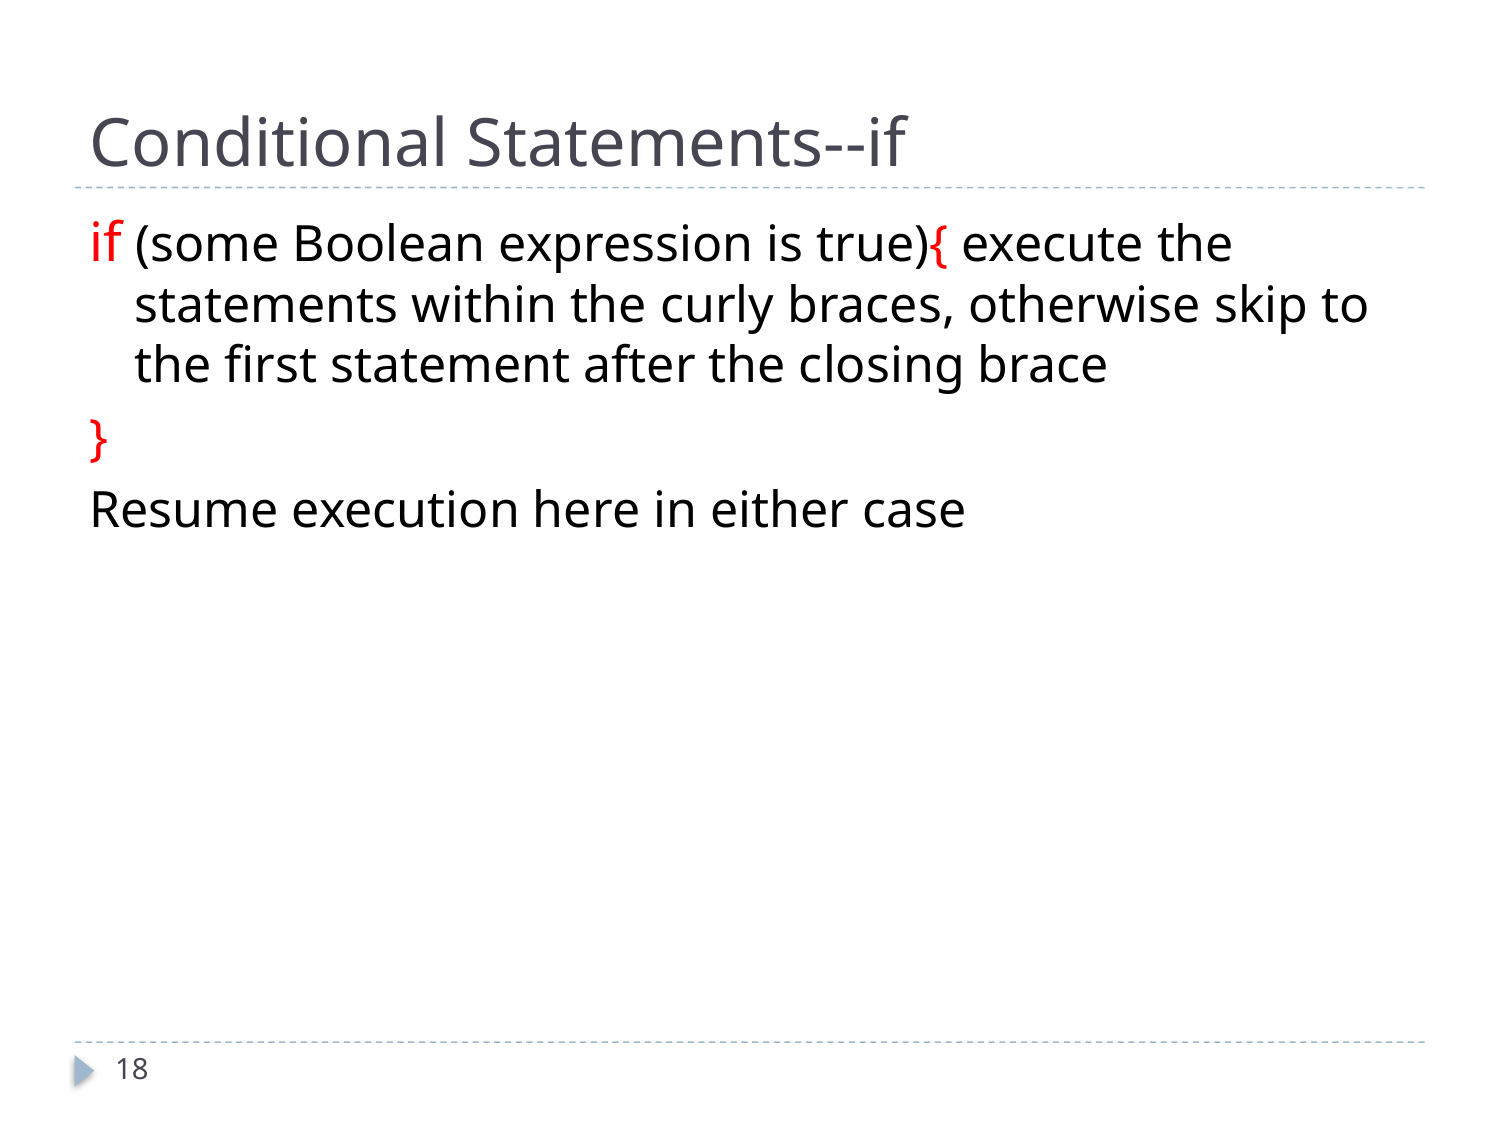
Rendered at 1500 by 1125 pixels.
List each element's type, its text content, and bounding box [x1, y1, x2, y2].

list if (some Boolean expression is true){ execute the statements within the curly braces, otherwise skip to the first statement after the closing brace } Resume execution here in either case [75, 200, 1425, 1010]
slide_number 18 [100, 1042, 426, 1103]
title Conditional Statements--if [75, 24, 1425, 188]
